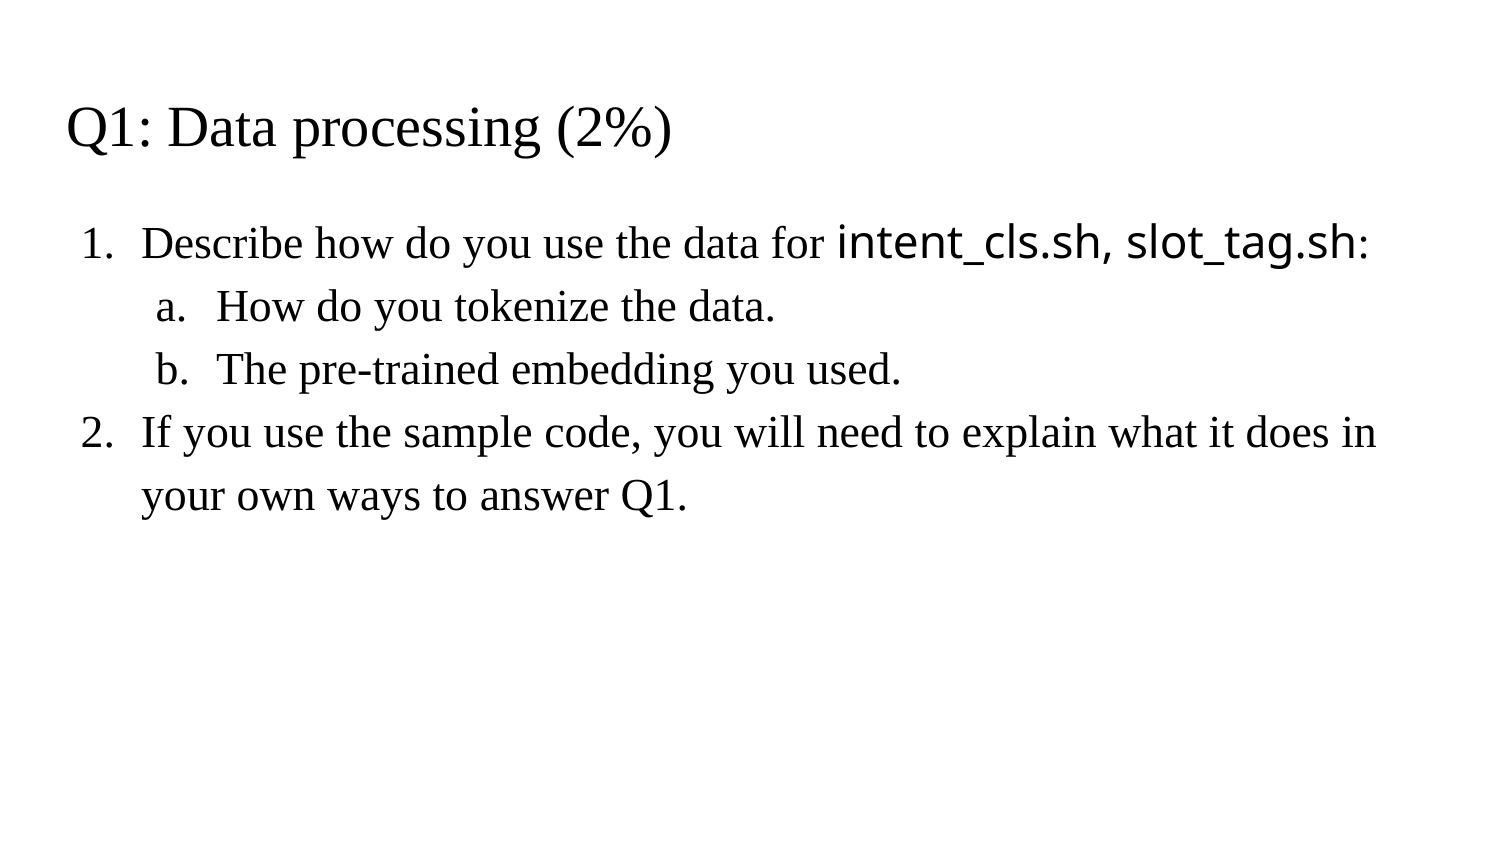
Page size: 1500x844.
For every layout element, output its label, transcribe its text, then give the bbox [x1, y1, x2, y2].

list Describe how do you use the data for intent_cls.sh, slot_tag.sh: How do you tokenize the data. The pre-trained embedding you used. If you use the sample code, you will need to explain what it does in your own ways to answer Q1. [51, 189, 1449, 750]
title Q1: Data processing (2%) [51, 72, 1449, 167]
